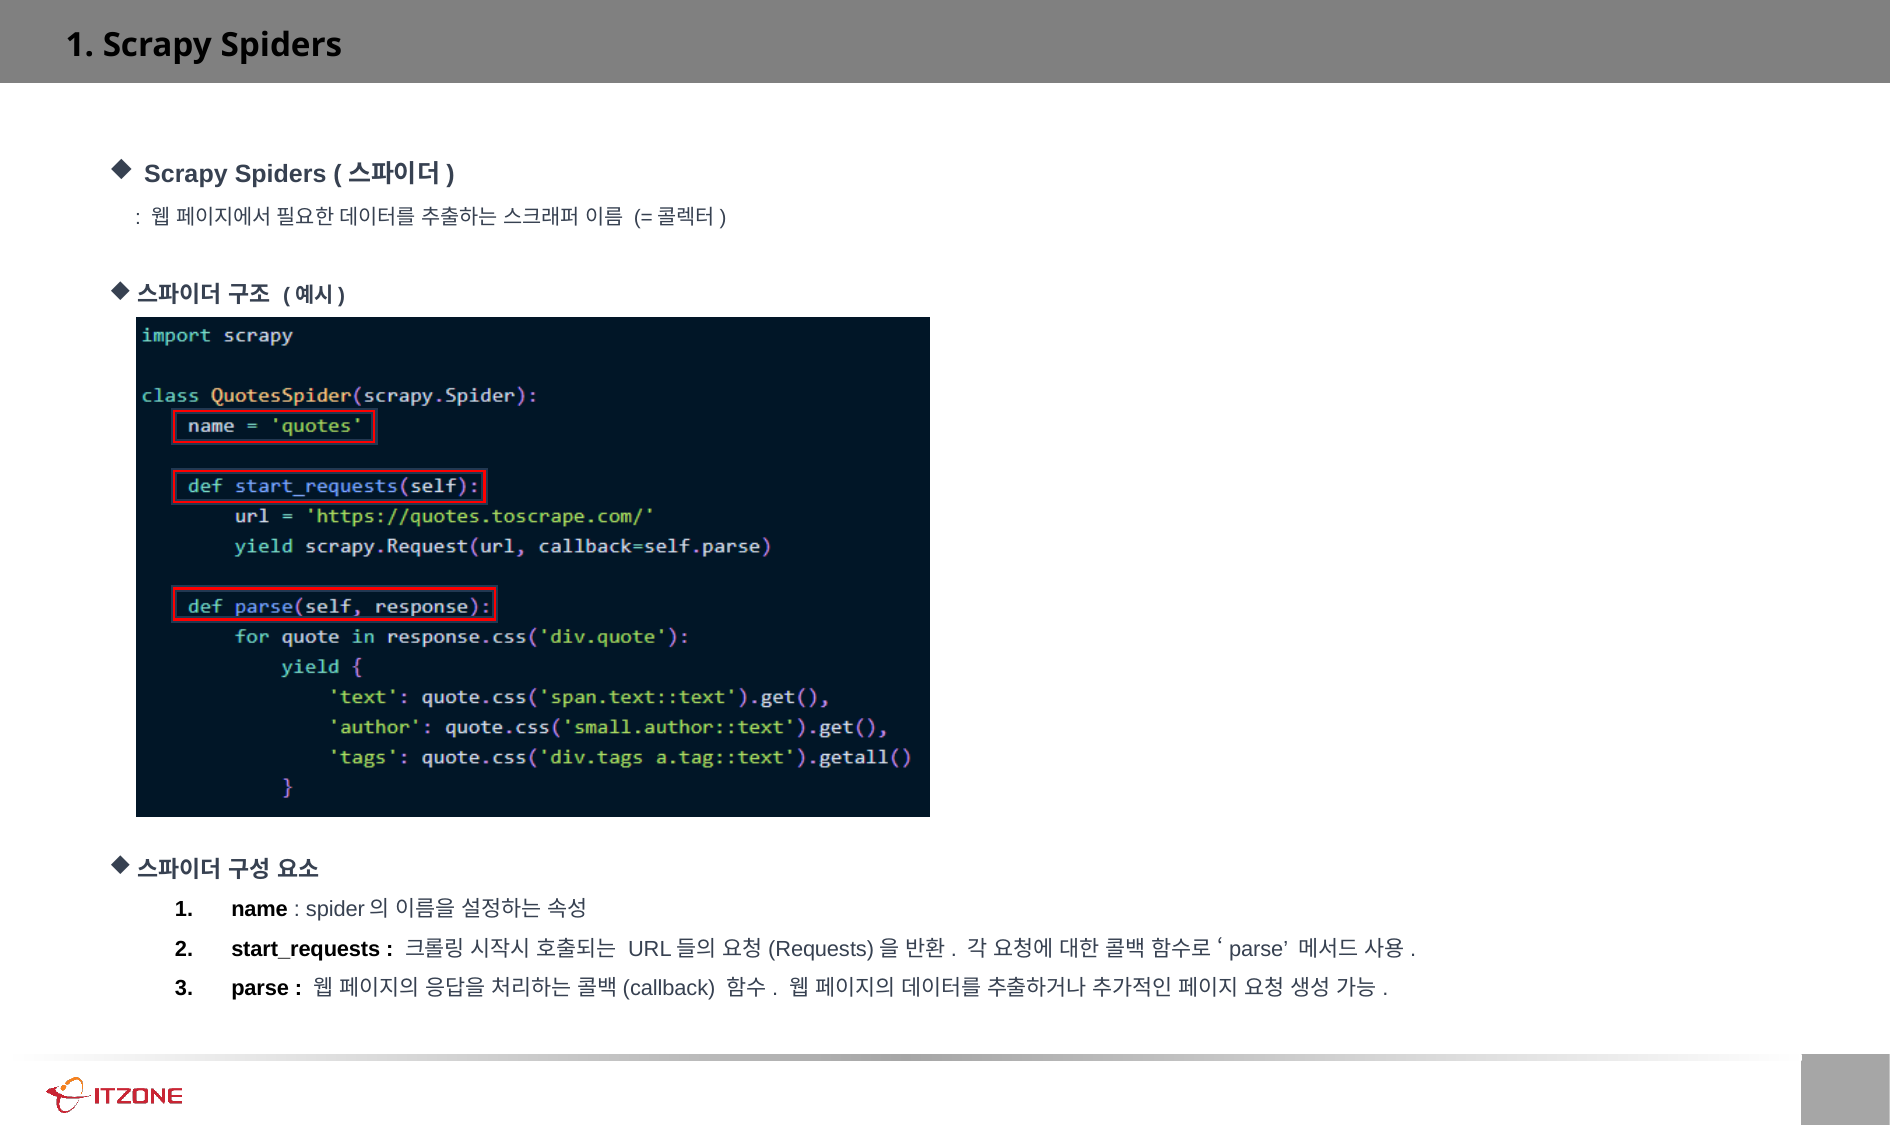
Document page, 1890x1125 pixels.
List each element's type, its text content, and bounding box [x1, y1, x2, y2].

text_box 1. Scrapy Spiders [50, 15, 1527, 71]
picture [136, 317, 930, 817]
text_box Scrapy Spiders (스파이더) : 웹 페이지에서 필요한 데이터를 추출하는 스크래퍼 이름 (=콜렉터) 스파이더 구조 (예시) 스파이더 구성 요소 name : spider의 이름을 설정하는 속성 start_requests : 크롤링 시작시 호출되는 URL들의 요청(Requests)을 반환. 각 요청에 대한 콜백 함수로 ‘parse’ 메서드 사용. parse : 웹 페이지의 응답을 처리하는 콜백(callback) 함수. 웹 페이지의 데이터를 추출하거나 추가적인 페이지 요청 생성 가능. [94, 135, 1800, 1022]
picture [46, 1077, 182, 1113]
